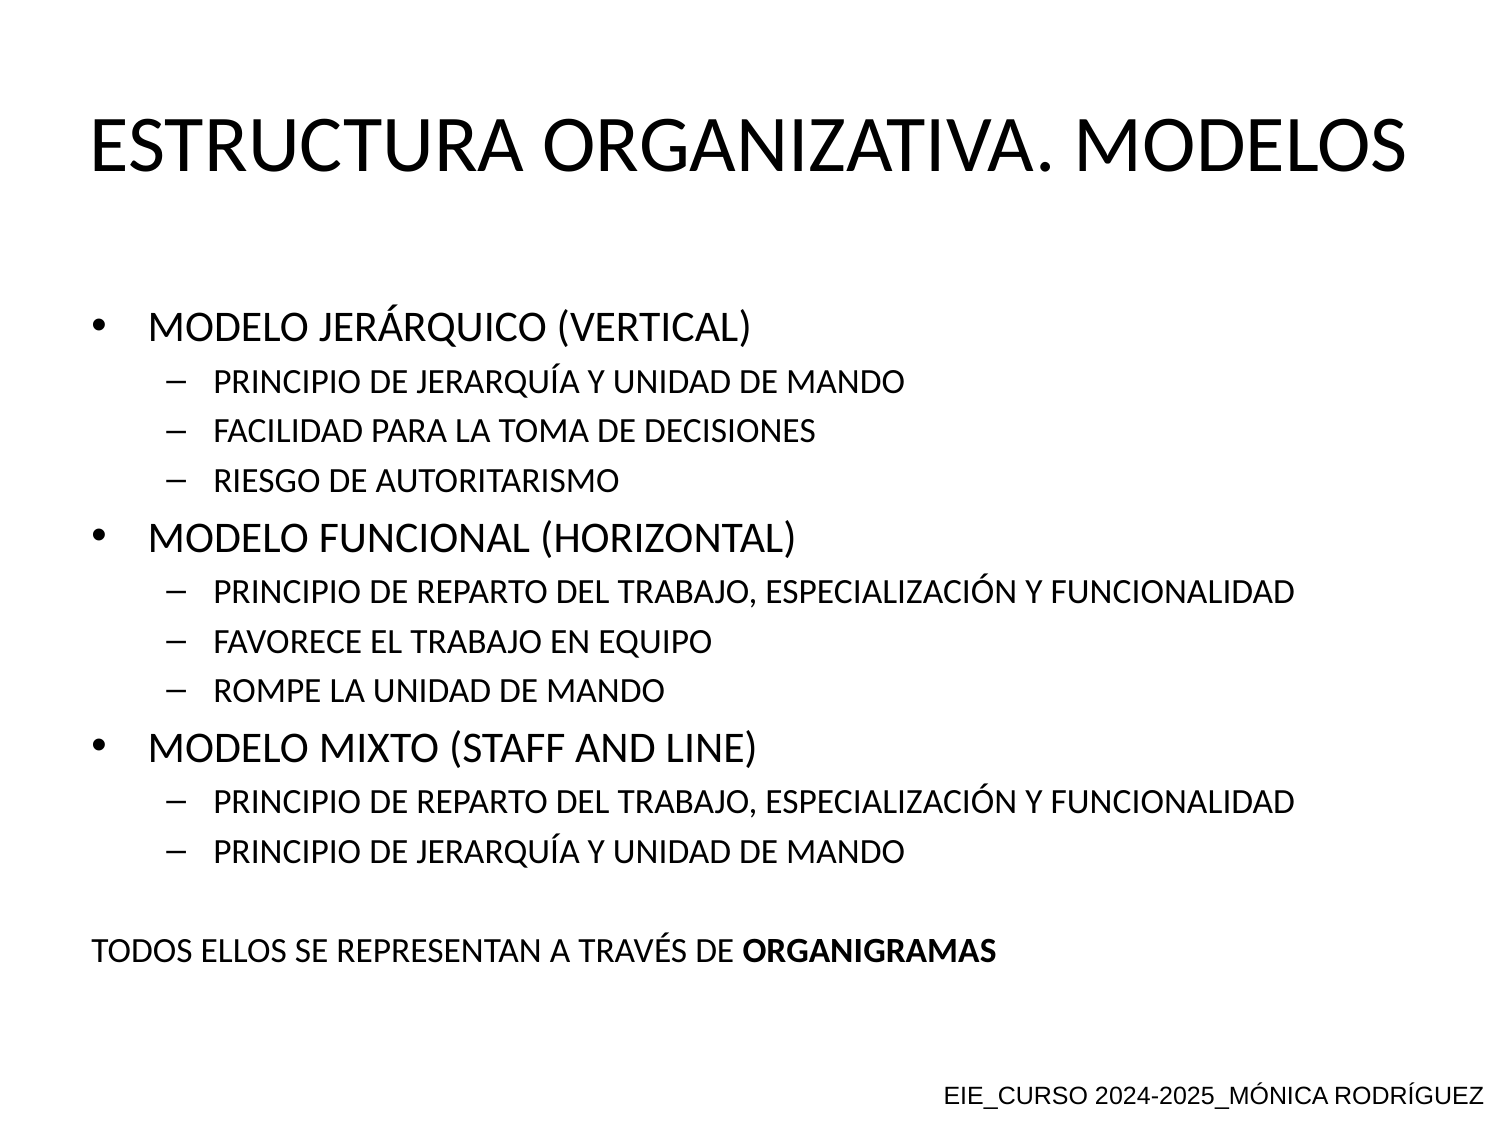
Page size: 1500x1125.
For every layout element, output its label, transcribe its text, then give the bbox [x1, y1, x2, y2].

text_box ESTRUCTURA ORGANIZATIVA. MODELOS [74, 45, 1425, 233]
text_box MODELO JERÁRQUICO (VERTICAL) PRINCIPIO DE JERARQUÍA Y UNIDAD DE MANDO FACILIDAD PARA LA TOMA DE DECISIONES RIESGO DE AUTORITARISMO MODELO FUNCIONAL (HORIZONTAL) PRINCIPIO DE REPARTO DEL TRABAJO, ESPECIALIZACIÓN Y FUNCIONALIDAD FAVORECE EL TRABAJO EN EQUIPO ROMPE LA UNIDAD DE MANDO MODELO MIXTO (STAFF AND LINE) PRINCIPIO DE REPARTO DEL TRABAJO, ESPECIALIZACIÓN Y FUNCIONALIDAD PRINCIPIO DE JERARQUÍA Y UNIDAD DE MANDO TODOS ELLOS SE REPRESENTAN A TRAVÉS DE ORGANIGRAMAS [76, 290, 1427, 1035]
text_box EIE_CURSO 2024-2025_MÓNICA RODRÍGUEZ [714, 1065, 1500, 1125]
